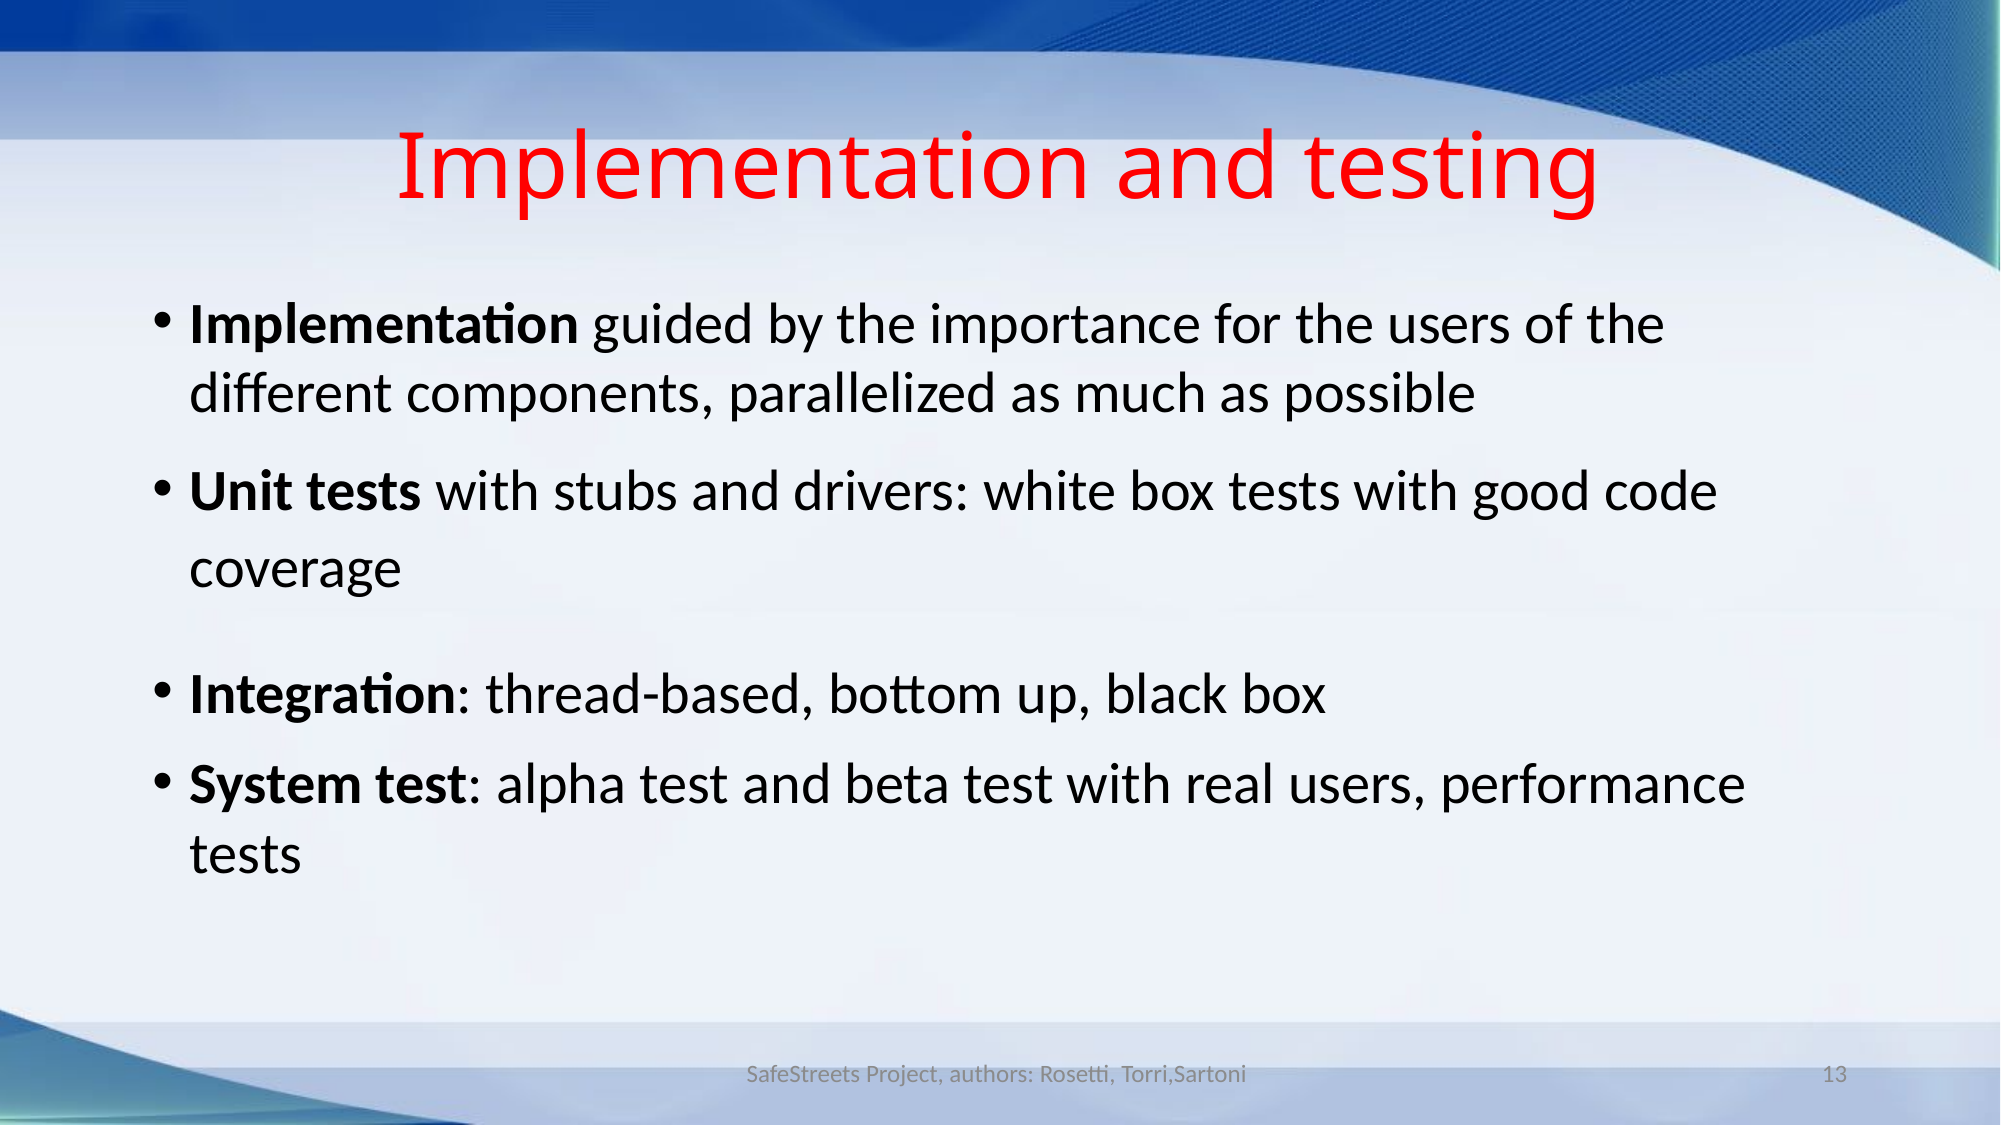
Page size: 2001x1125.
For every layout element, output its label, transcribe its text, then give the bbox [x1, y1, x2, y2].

footer SafeStreets Project, authors: Rosetti, Torri,Sartoni [662, 1042, 1338, 1103]
list Implementation guided by the importance for the users of the different components, parallelized as much as possible Unit tests with stubs and drivers: white box tests with good code coverage Integration: thread-based, bottom up, black box System test: alpha test and beta test with real users, performance tests [137, 278, 1863, 992]
title Implementation and testing [137, 59, 1863, 278]
picture [0, 0, 2001, 1125]
slide_number 13 [1412, 1042, 1863, 1103]
